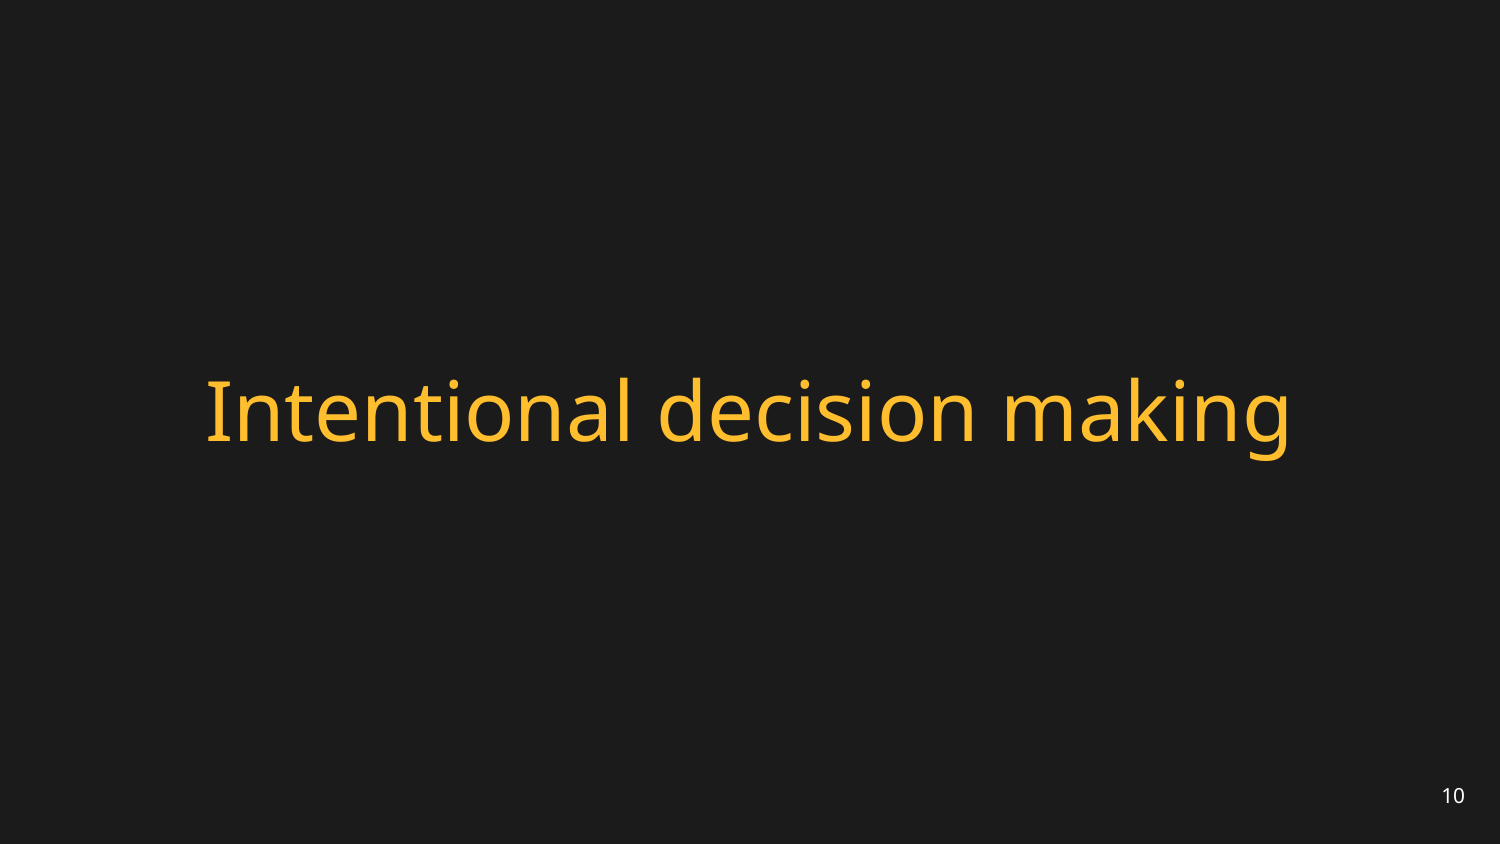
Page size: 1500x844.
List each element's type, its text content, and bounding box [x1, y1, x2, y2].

title Intentional decision making [51, 72, 1449, 753]
slide_number 10 [1389, 764, 1480, 830]
